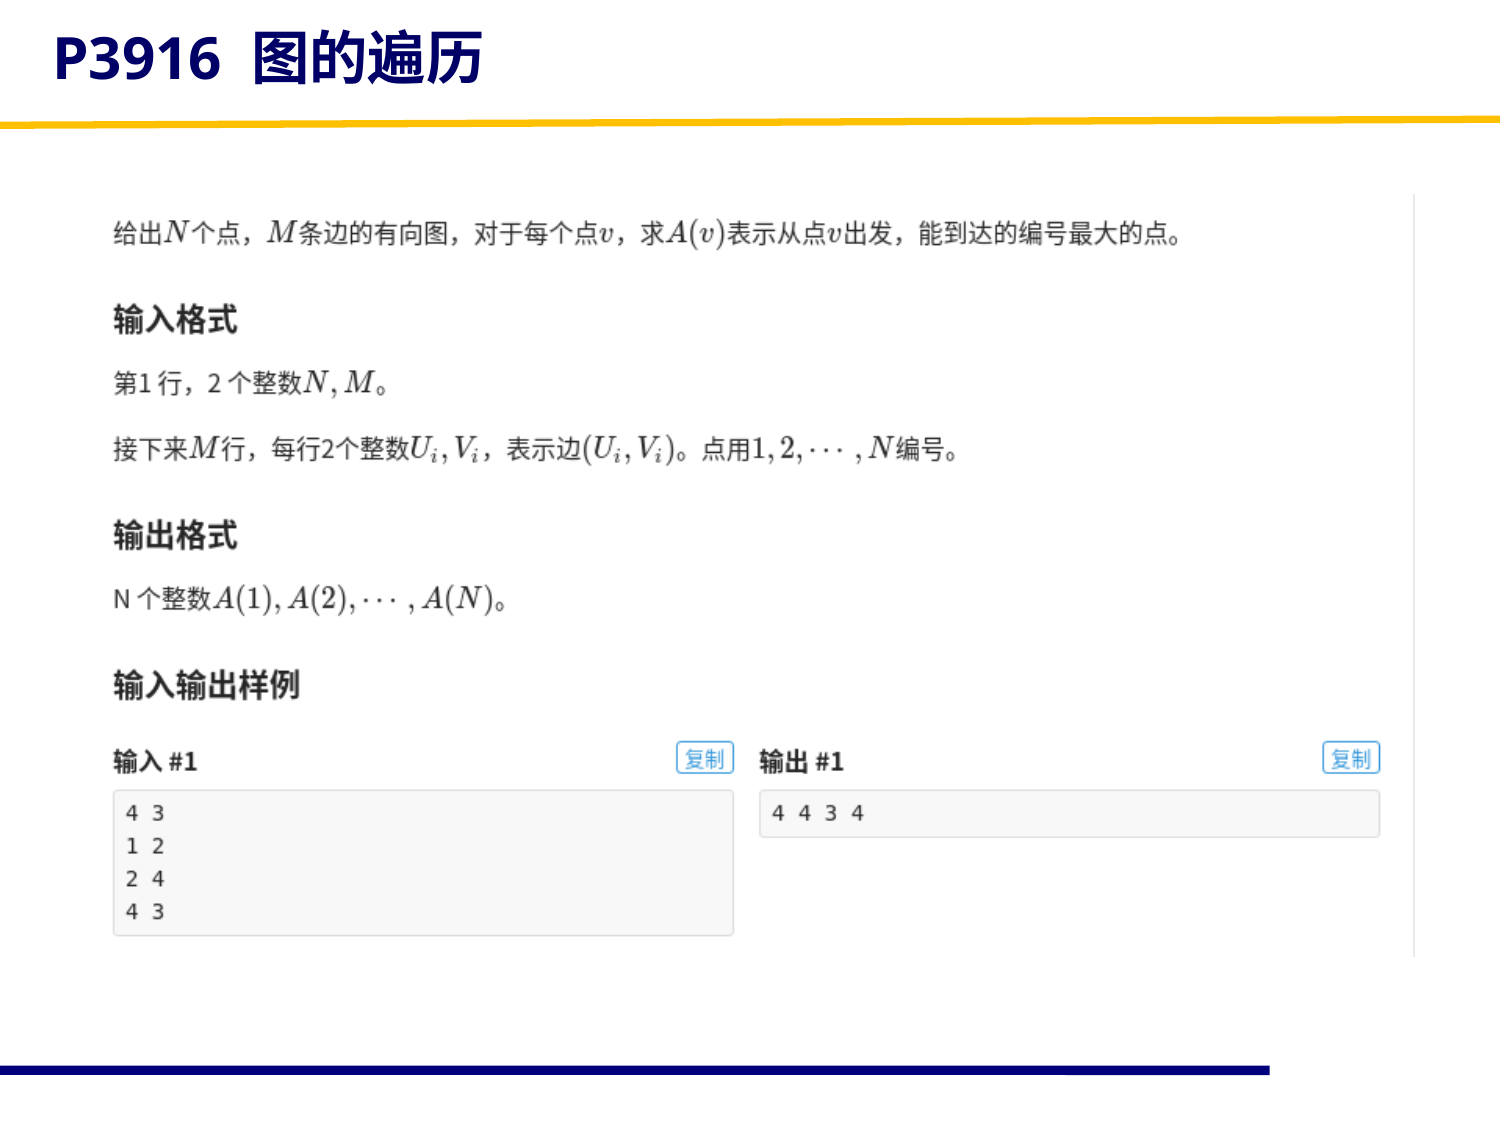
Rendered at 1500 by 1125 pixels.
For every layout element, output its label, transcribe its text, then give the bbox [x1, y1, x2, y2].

picture [85, 194, 1415, 958]
text_box P3916 图的遍历 [37, 0, 950, 113]
